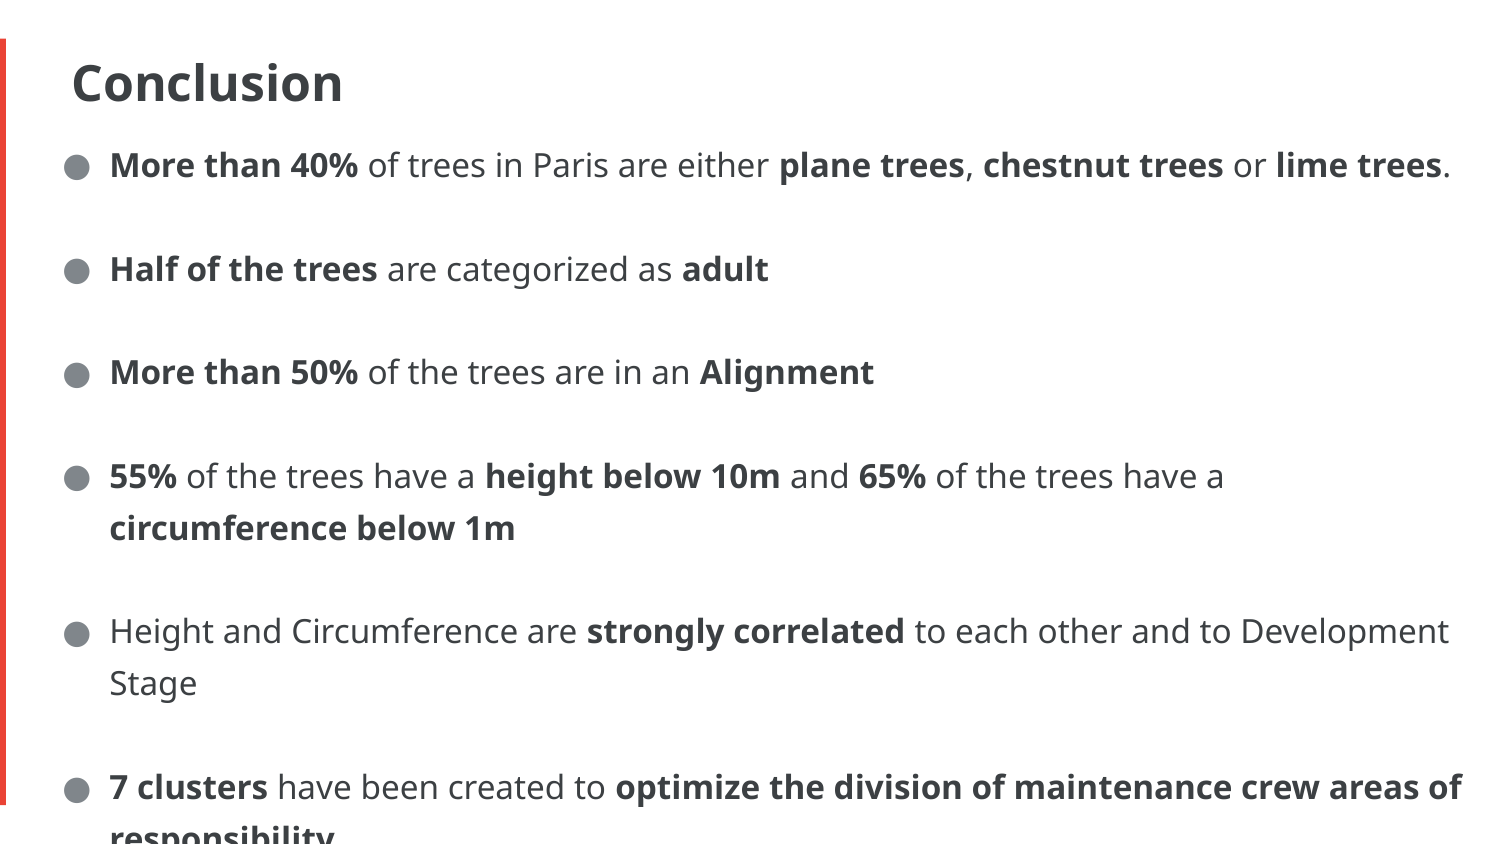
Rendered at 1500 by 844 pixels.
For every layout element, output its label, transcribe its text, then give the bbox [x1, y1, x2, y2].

text_box More than 40% of trees in Paris are either plane trees, chestnut trees or lime trees. Half of the trees are categorized as adult More than 50% of the trees are in an Alignment 55% of the trees have a height below 10m and 65% of the trees have a circumference below 1m Height and Circumference are strongly correlated to each other and to Development Stage 7 clusters have been created to optimize the division of maintenance crew areas of responsibility [19, 117, 1481, 801]
title Conclusion [56, 43, 1336, 112]
